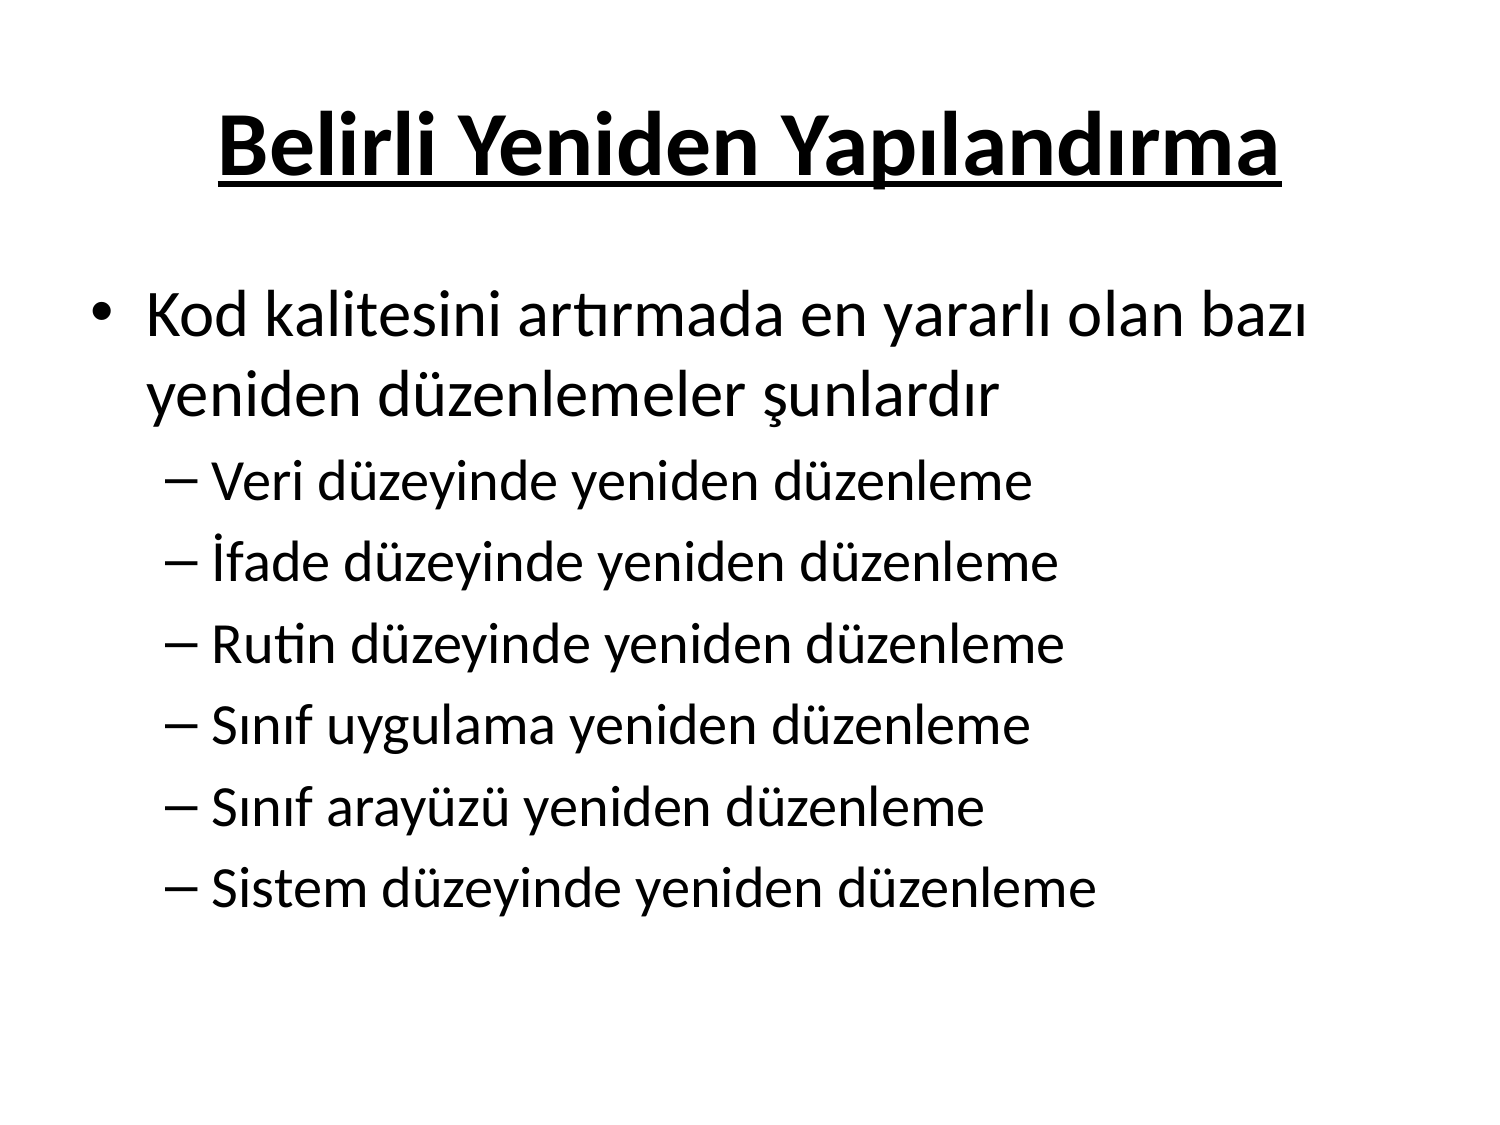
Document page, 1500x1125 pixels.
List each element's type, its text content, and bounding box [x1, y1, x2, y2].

title Belirli Yeniden Yapılandırma [75, 45, 1425, 233]
list Kod kalitesini artırmada en yararlı olan bazı yeniden düzenlemeler şunlardır Veri düzeyinde yeniden düzenleme İfade düzeyinde yeniden düzenleme Rutin düzeyinde yeniden düzenleme Sınıf uygulama yeniden düzenleme Sınıf arayüzü yeniden düzenleme Sistem düzeyinde yeniden düzenleme [75, 262, 1425, 1005]
